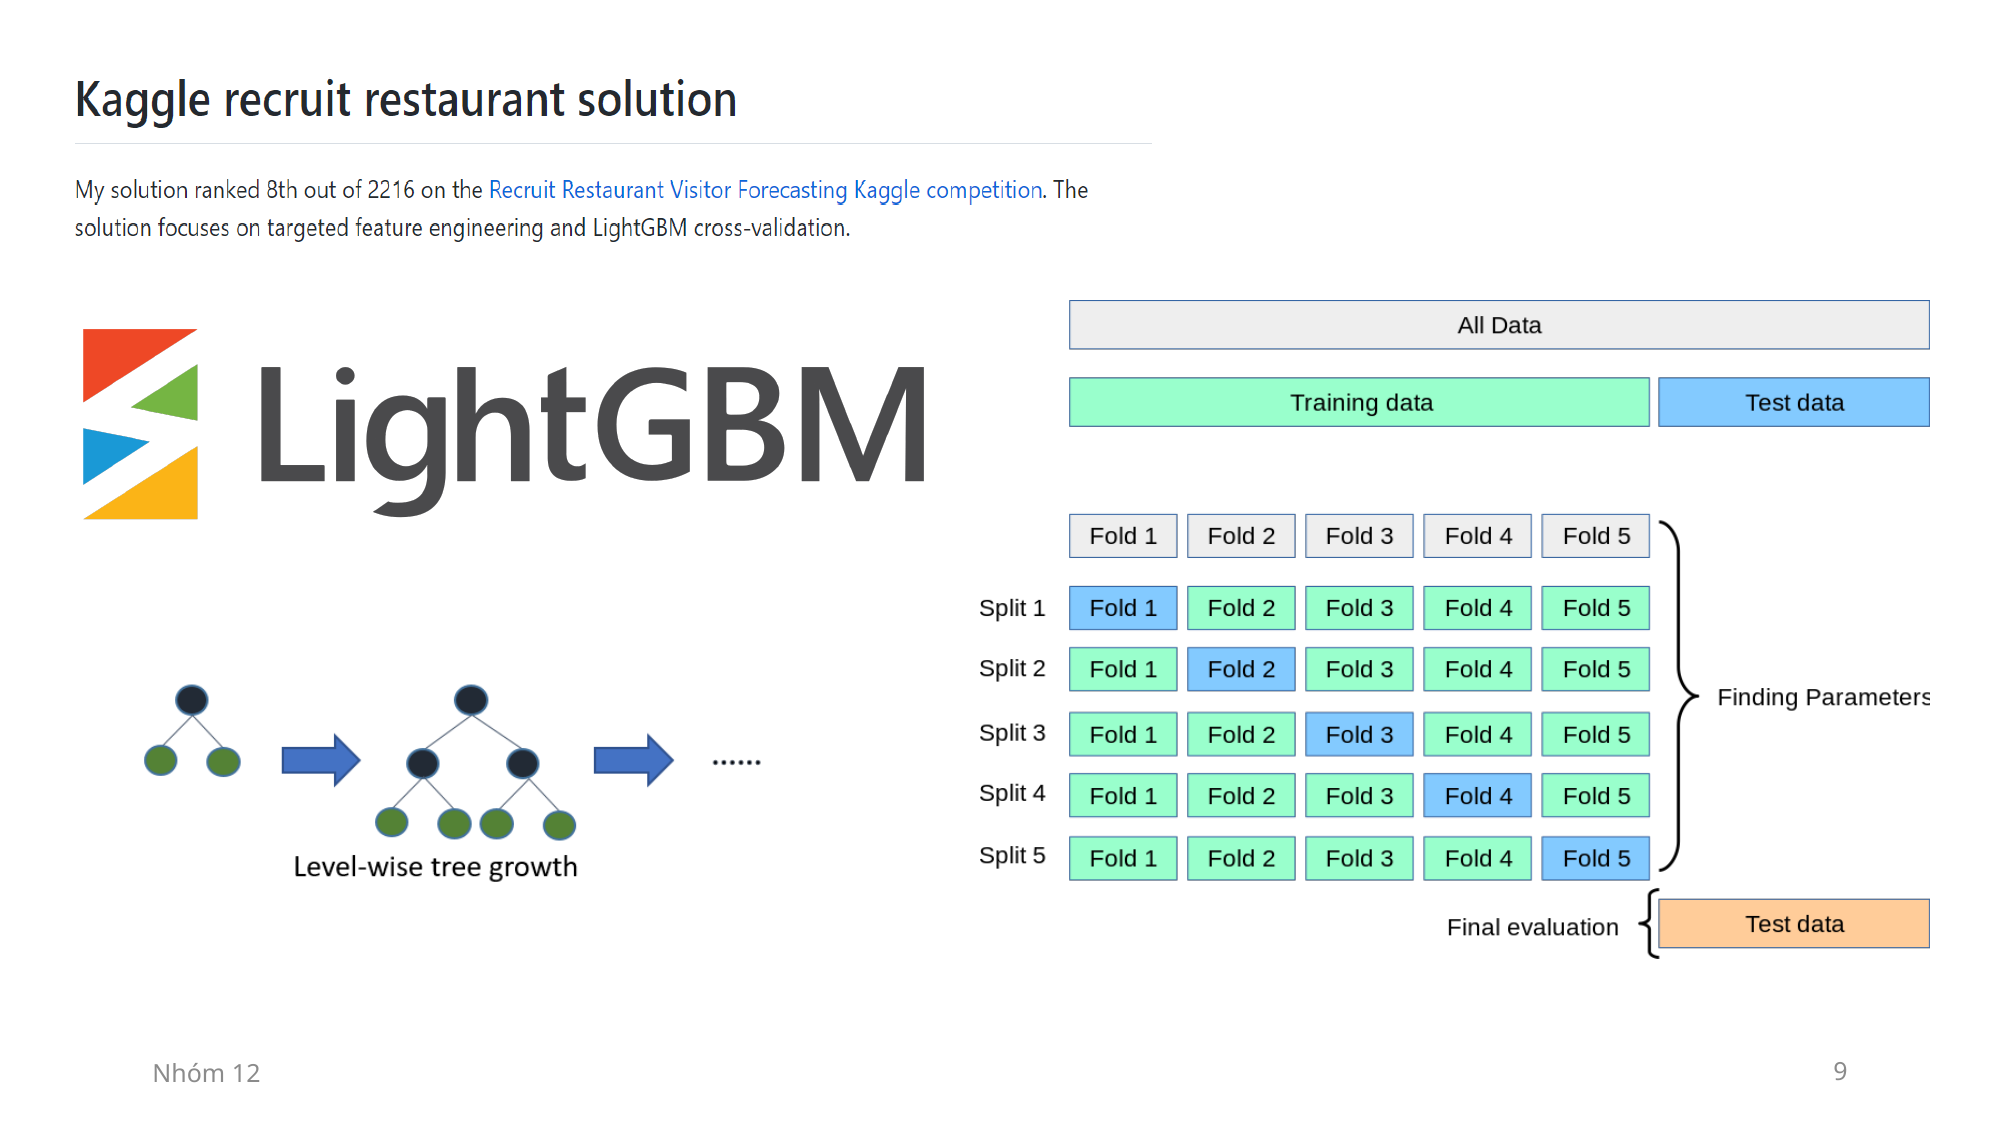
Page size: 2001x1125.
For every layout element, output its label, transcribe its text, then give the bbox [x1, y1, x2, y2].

picture [980, 300, 1930, 959]
picture [83, 329, 924, 520]
picture [123, 640, 785, 903]
picture [47, 58, 1163, 267]
slide_number Nhóm 12 [137, 1042, 299, 1103]
slide_number 9 [1412, 1042, 1863, 1103]
